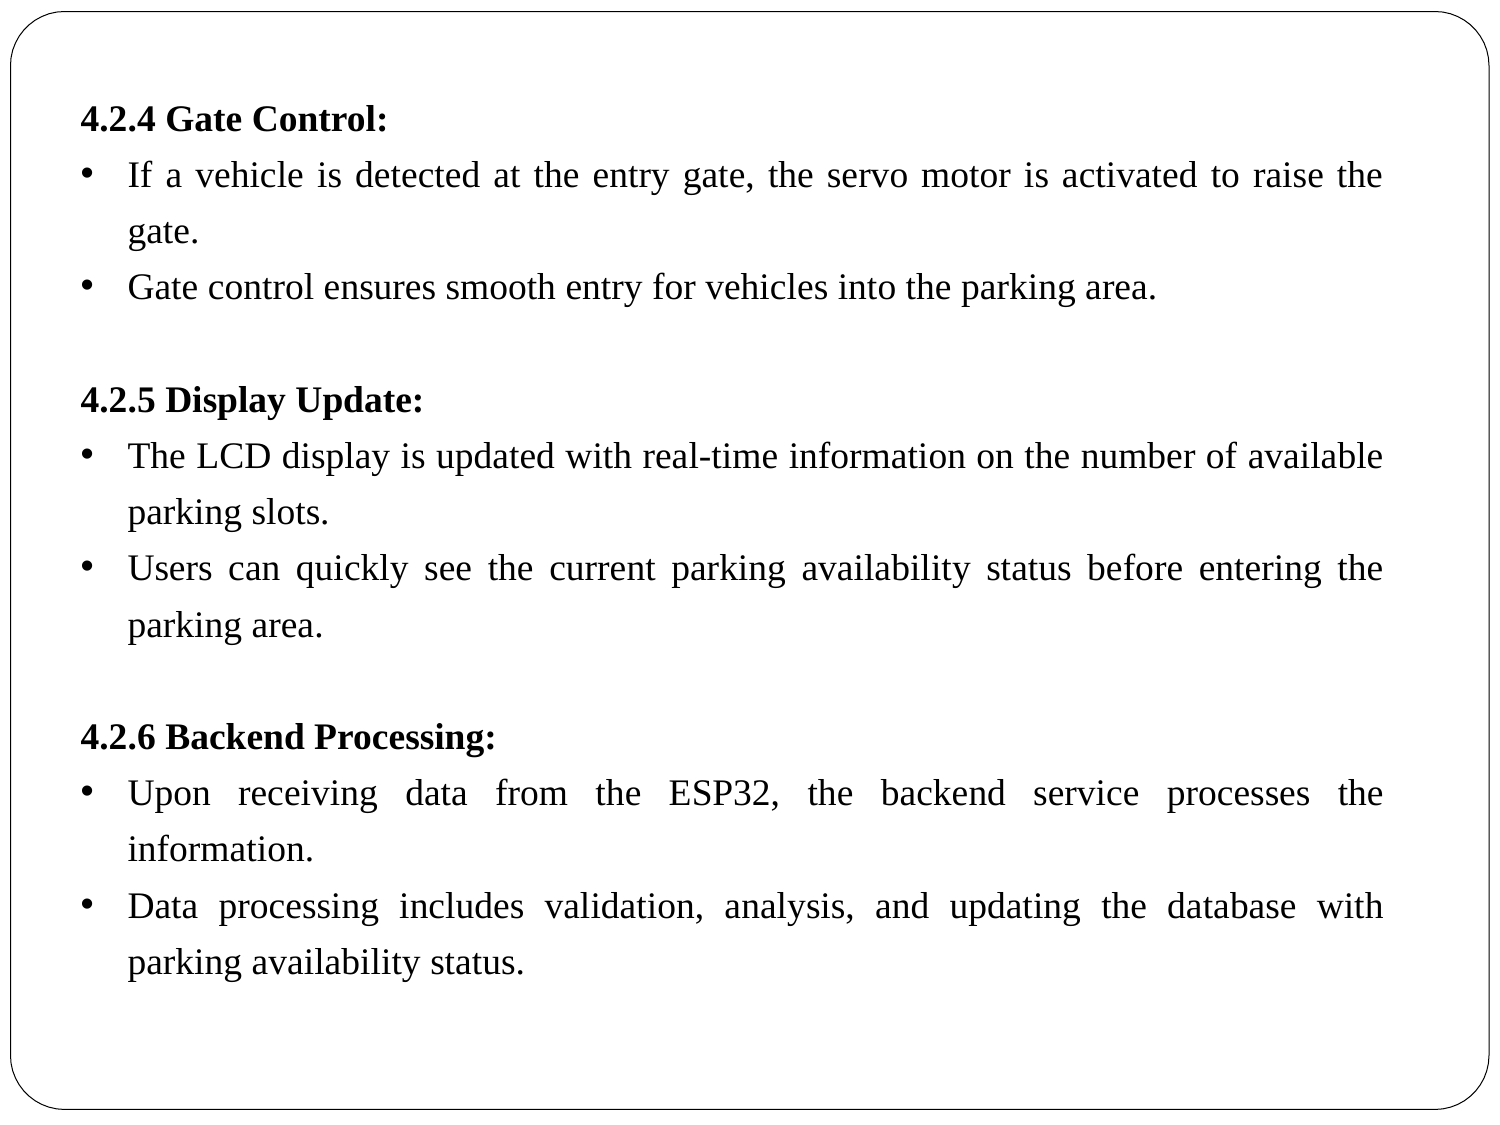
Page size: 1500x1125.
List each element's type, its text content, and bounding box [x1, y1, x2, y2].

text_box 4.2.4 Gate Control: If a vehicle is detected at the entry gate, the servo motor is activated to raise the gate. Gate control ensures smooth entry for vehicles into the parking area. 4.2.5 Display Update: The LCD display is updated with real-time information on the number of available parking slots. Users can quickly see the current parking availability status before entering the parking area. 4.2.6 Backend Processing: Upon receiving data from the ESP32, the backend service processes the information. Data processing includes validation, analysis, and updating the database with parking availability status. [65, 74, 1400, 990]
